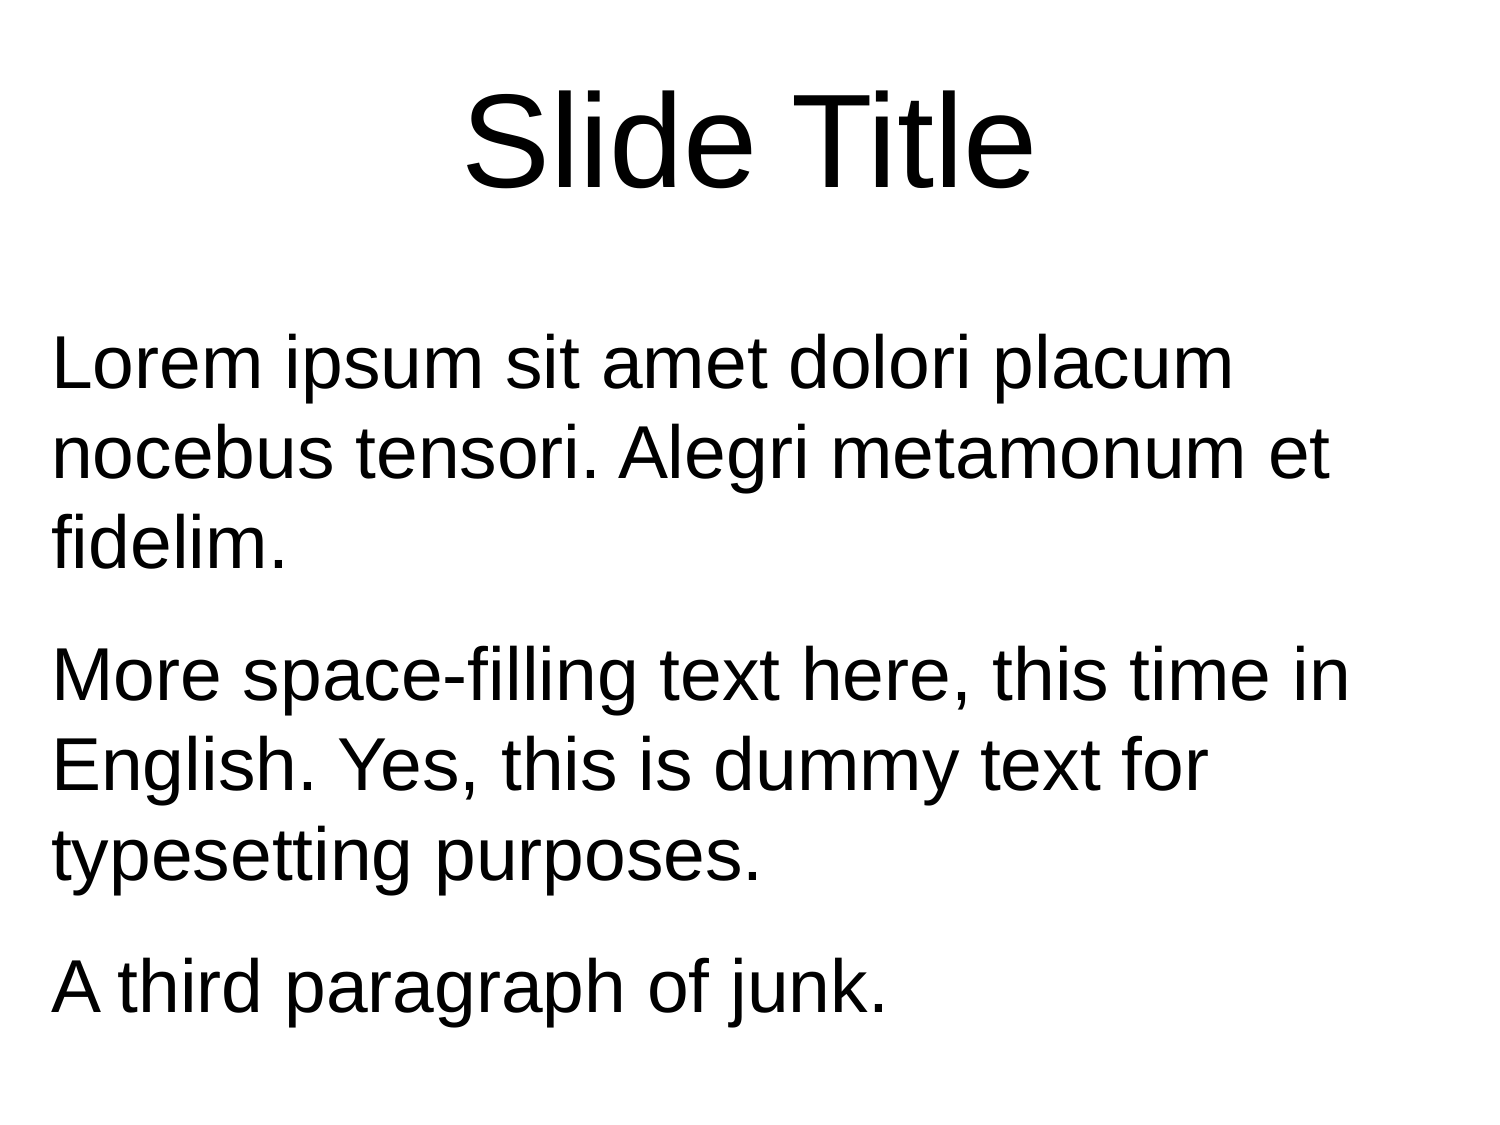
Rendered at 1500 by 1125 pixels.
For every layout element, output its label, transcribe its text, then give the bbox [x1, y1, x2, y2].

text_box Slide Title [36, 41, 1463, 229]
text_box Lorem ipsum sit amet dolori placum nocebus tensori. Alegri metamonum et fidelim. More space-filling text here, this time in English. Yes, this is dummy text for typesetting purposes. A third paragraph of junk. [36, 244, 1463, 1097]
